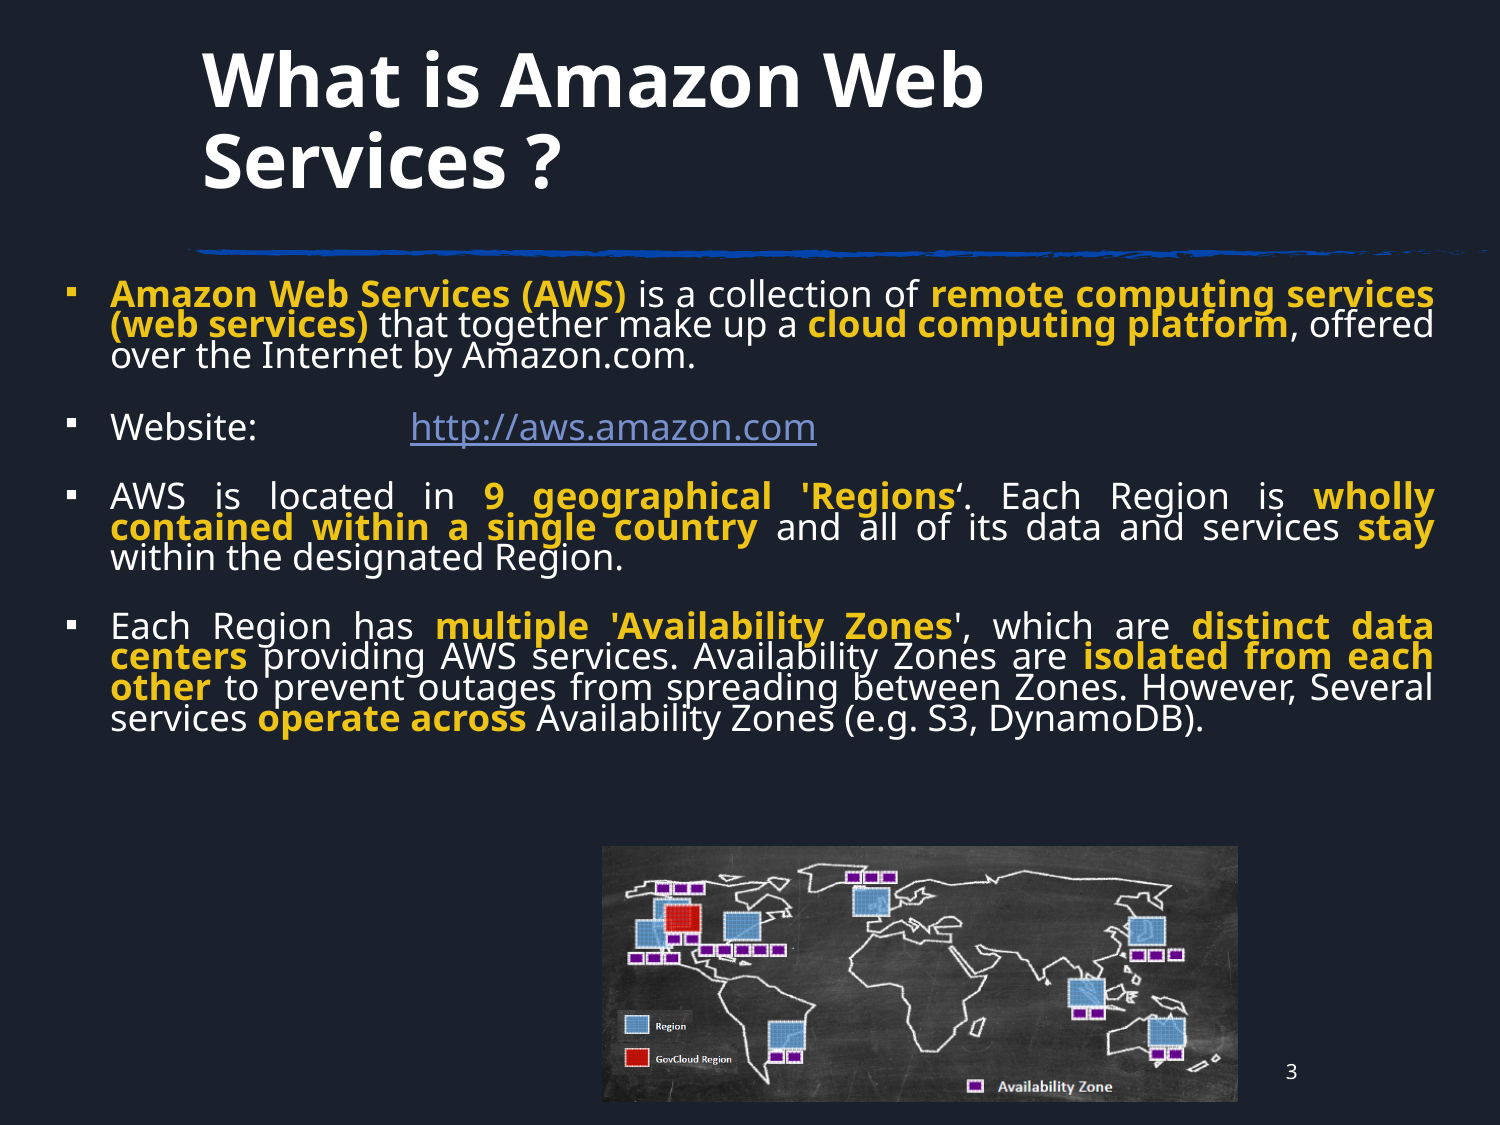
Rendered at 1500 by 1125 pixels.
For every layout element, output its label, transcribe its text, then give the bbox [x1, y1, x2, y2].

slide_number ‹#› [1242, 1050, 1313, 1096]
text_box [601, 846, 1238, 1102]
list Amazon Web Services (AWS) is a collection of remote computing services (web services) that together make up a cloud computing platform, offered over the Internet by Amazon.com. Website: http://aws.amazon.com AWS is located in 9 geographical 'Regions‘. Each Region is wholly contained within a single country and all of its data and services stay within the designated Region. Each Region has multiple 'Availability Zones', which are distinct data centers providing AWS services. Availability Zones are isolated from each other to prevent outages from spreading between Zones. However, Several services operate across Availability Zones (e.g. S3, DynamoDB). [50, 275, 1450, 738]
title What is Amazon Web Services ? [187, 45, 1313, 213]
